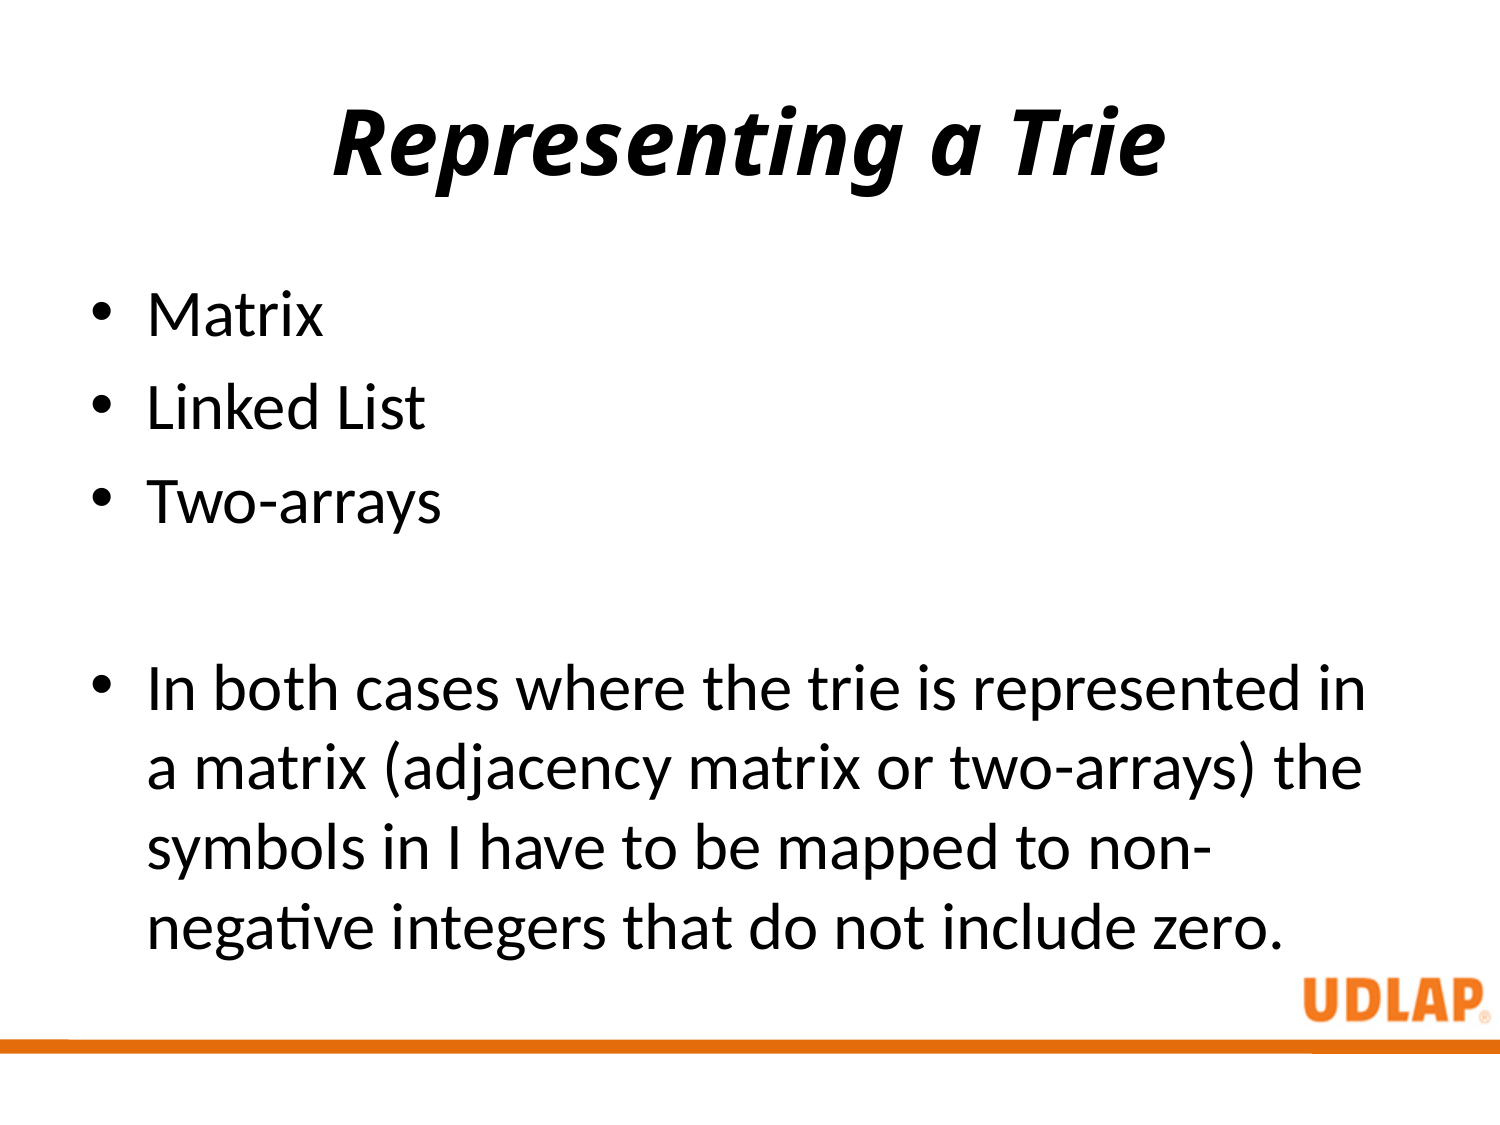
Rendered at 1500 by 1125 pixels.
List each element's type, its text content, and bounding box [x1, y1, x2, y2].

title Representing a Trie [75, 45, 1425, 233]
list Matrix Linked List Two-arrays In both cases where the trie is represented in a matrix (adjacency matrix or two-arrays) the symbols in I have to be mapped to non-negative integers that do not include zero. [75, 262, 1425, 1005]
picture [1290, 968, 1500, 1036]
